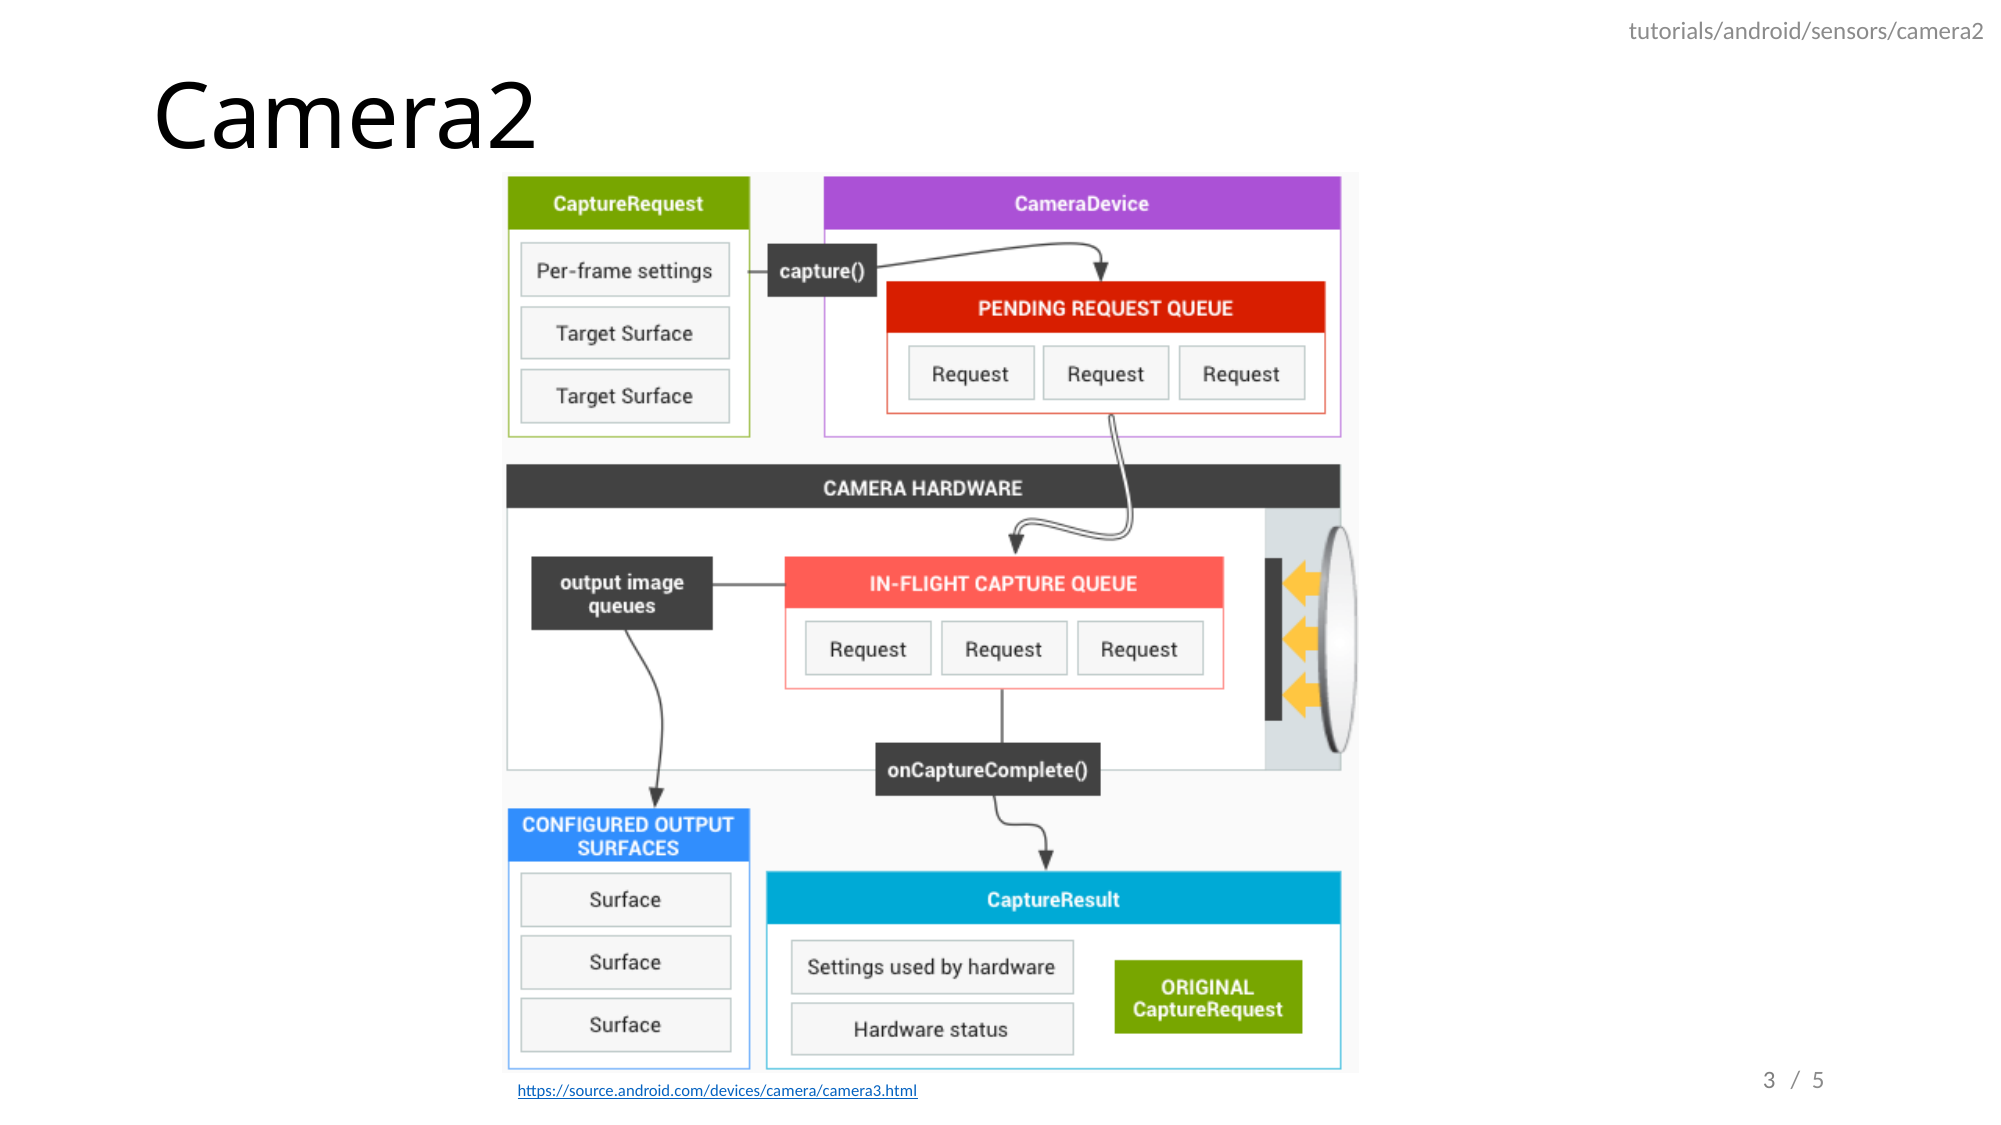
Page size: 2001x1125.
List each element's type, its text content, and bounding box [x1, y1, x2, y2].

title Camera2 [137, 59, 1863, 178]
footer / 5 [1791, 1048, 1863, 1109]
picture [502, 172, 1359, 1073]
slide_number tutorials/android/sensors/camera2 [1248, 0, 2000, 60]
slide_number 3 [1721, 1048, 1791, 1109]
text_box https://source.android.com/devices/camera/camera3.html [502, 1072, 1415, 1108]
